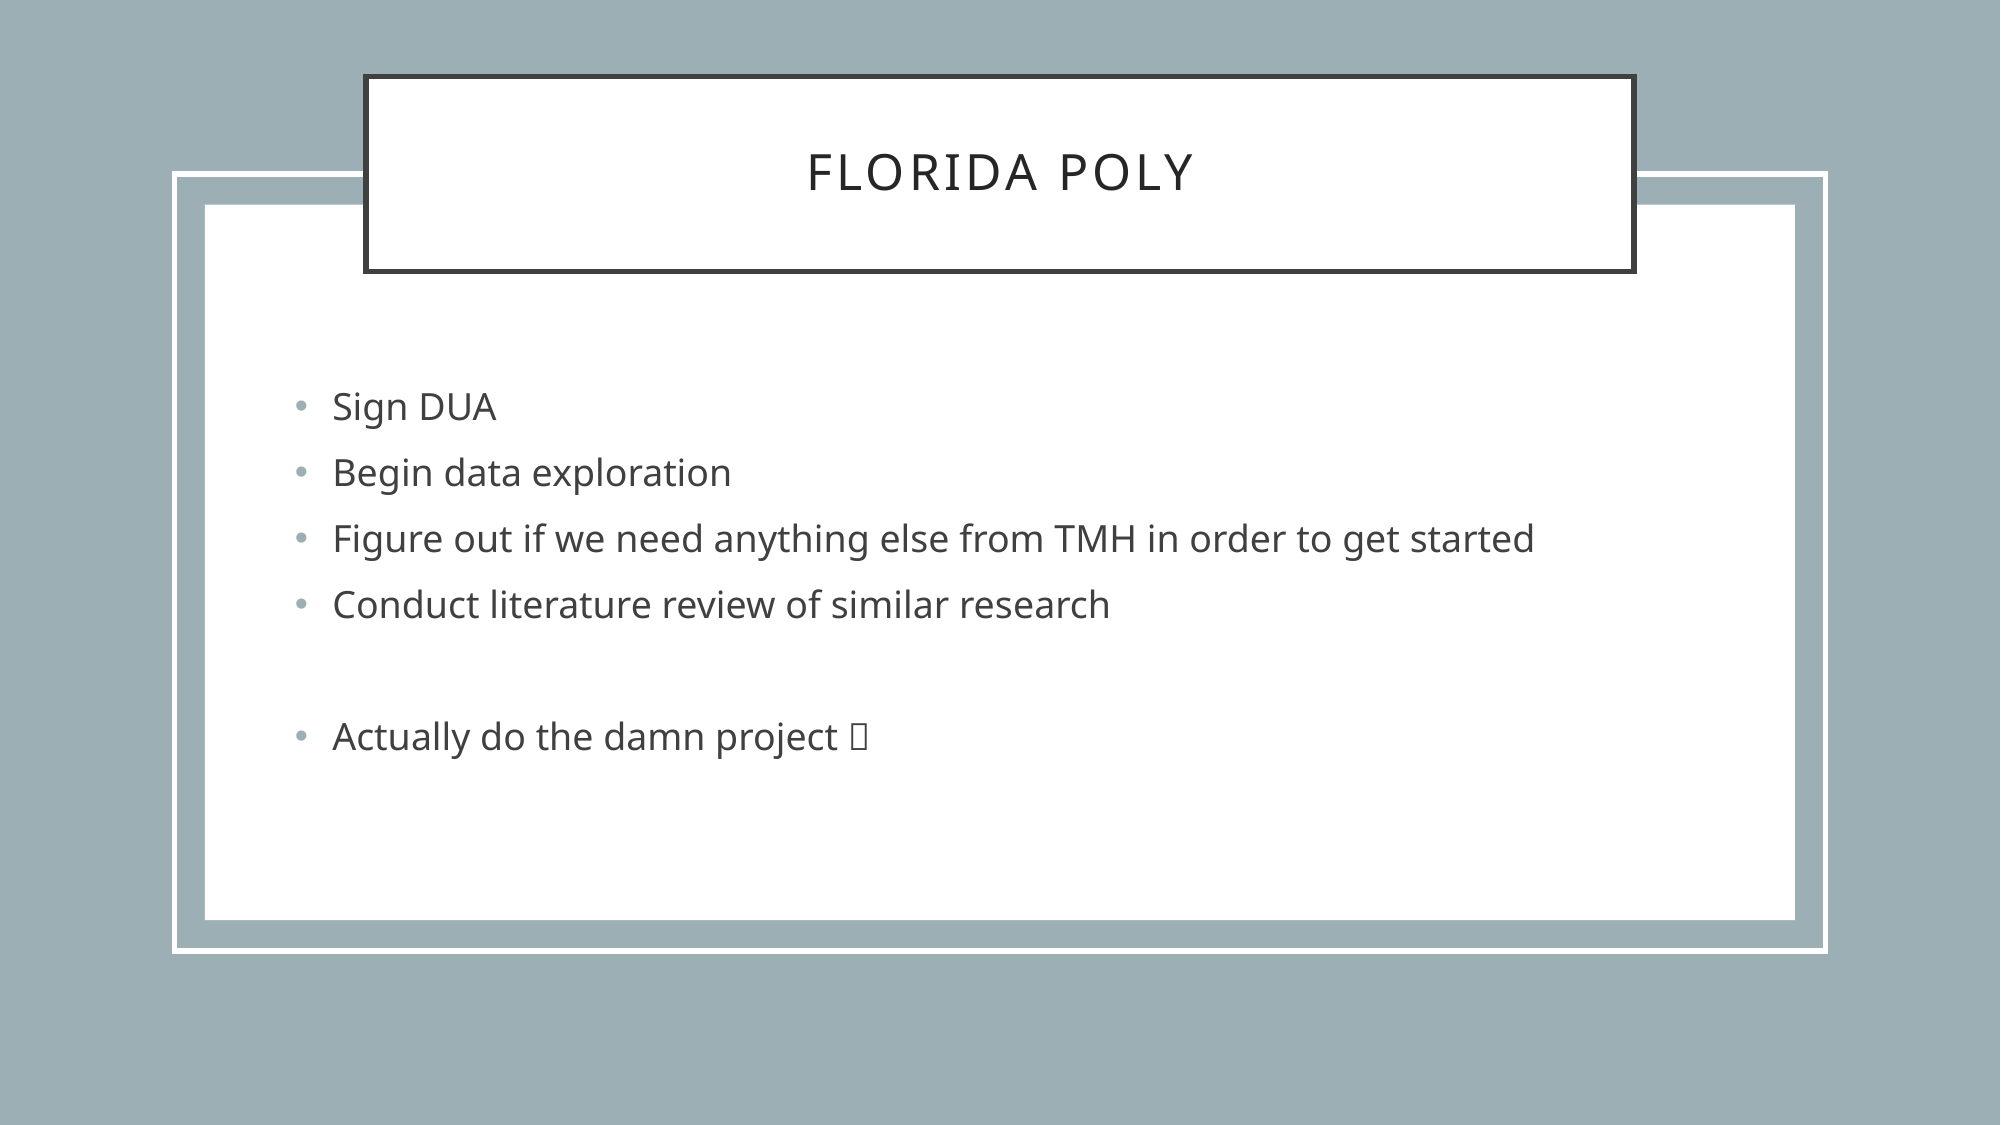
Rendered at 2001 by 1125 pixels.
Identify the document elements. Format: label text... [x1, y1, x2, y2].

text_box [173, 173, 1827, 952]
list Sign DUA Begin data exploration Figure out if we need anything else from TMH in order to get started Conduct literature review of similar research Actually do the damn project 🥲 [279, 375, 1721, 849]
text_box [0, 0, 2000, 1125]
title Florida Poly [363, 74, 1637, 274]
